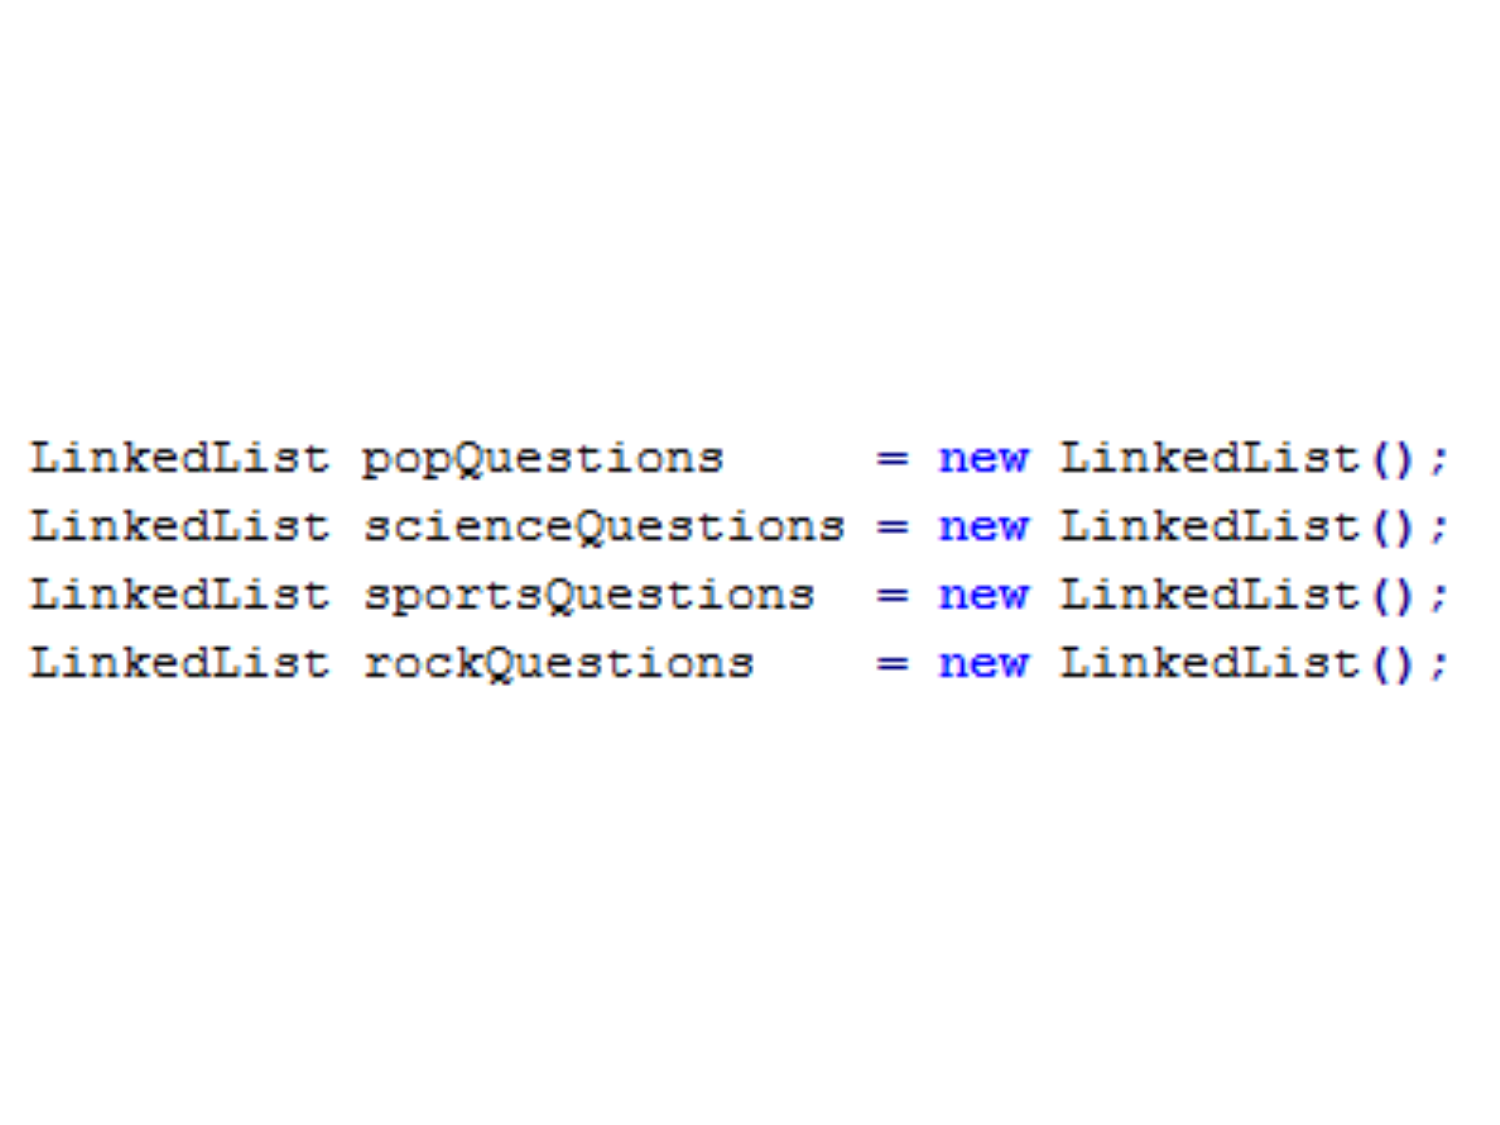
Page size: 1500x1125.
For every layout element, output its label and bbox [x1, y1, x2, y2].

list [0, 420, 1500, 705]
